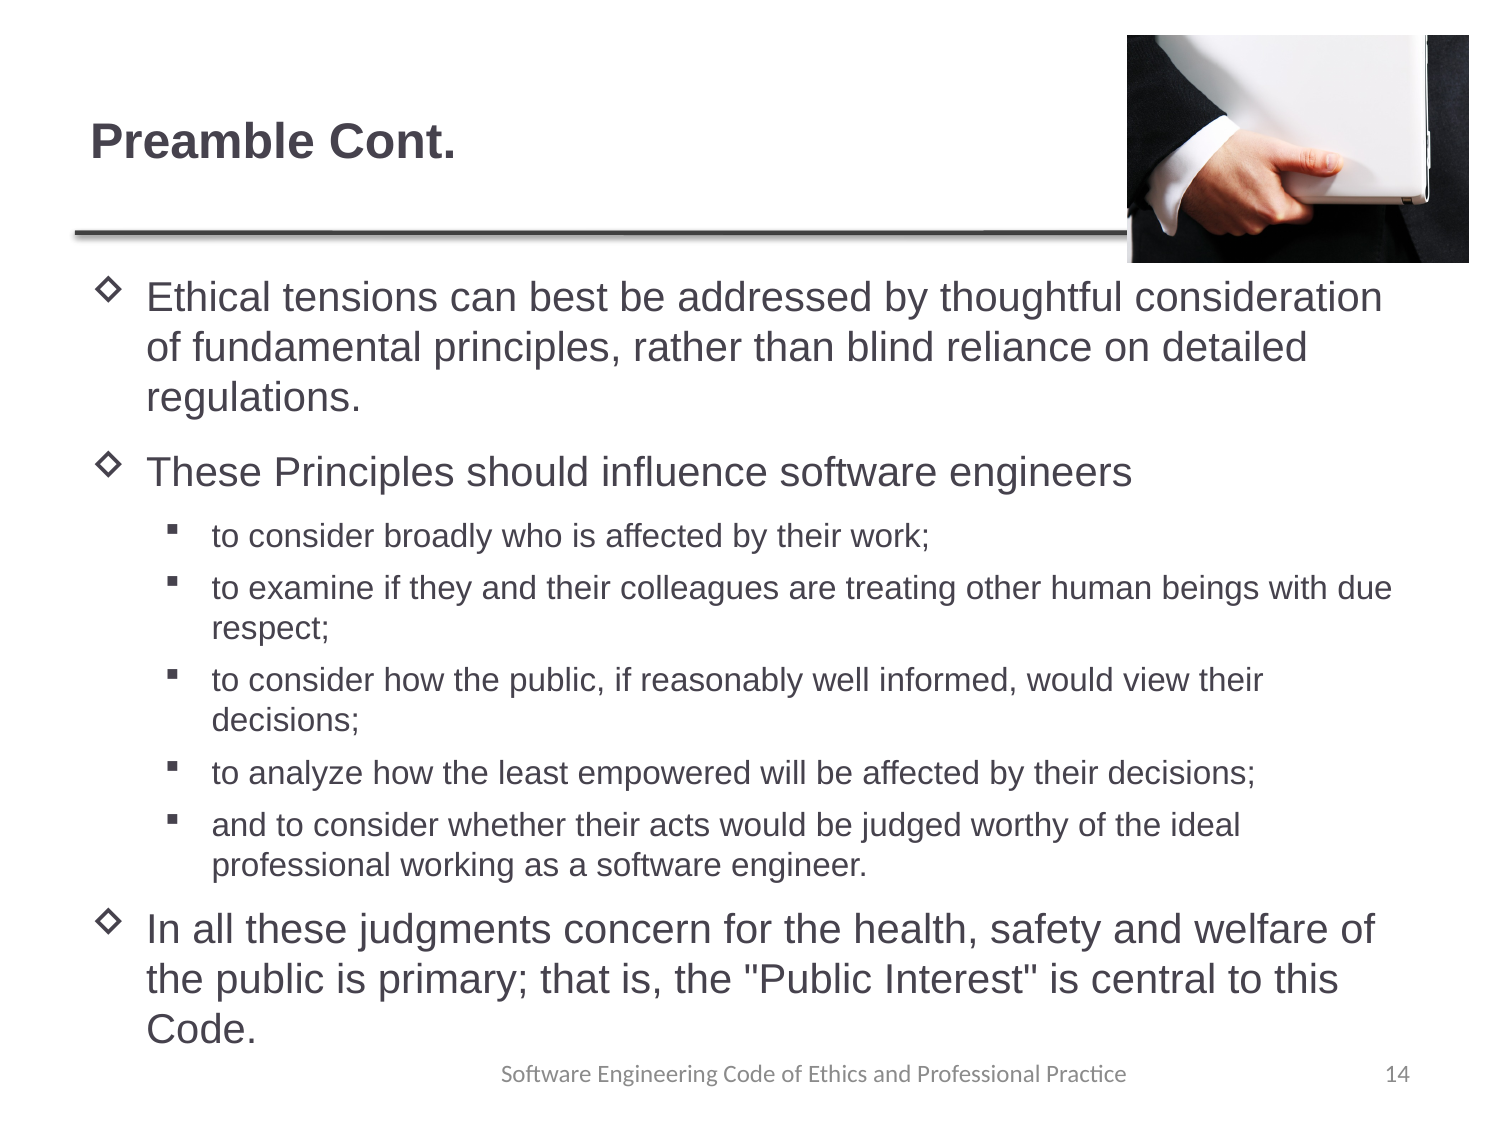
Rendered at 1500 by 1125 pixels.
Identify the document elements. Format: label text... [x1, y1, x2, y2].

list Ethical tensions can best be addressed by thoughtful consideration of fundamental principles, rather than blind reliance on detailed regulations. These Principles should influence software engineers to consider broadly who is affected by their work; to examine if they and their colleagues are treating other human beings with due respect; to consider how the public, if reasonably well informed, would view their decisions; to analyze how the least empowered will be affected by their decisions; and to consider whether their acts would be judged worthy of the ideal professional working as a software engineer. In all these judgments concern for the health, safety and welfare of the public is primary; that is, the "Public Interest" is central to this Code. [75, 262, 1425, 1005]
slide_number 14 [1273, 1042, 1425, 1103]
title Preamble Cont. [74, 44, 1121, 233]
footer Software Engineering Code of Ethics and Professional Practice [470, 1042, 1160, 1103]
picture [1126, 35, 1469, 263]
